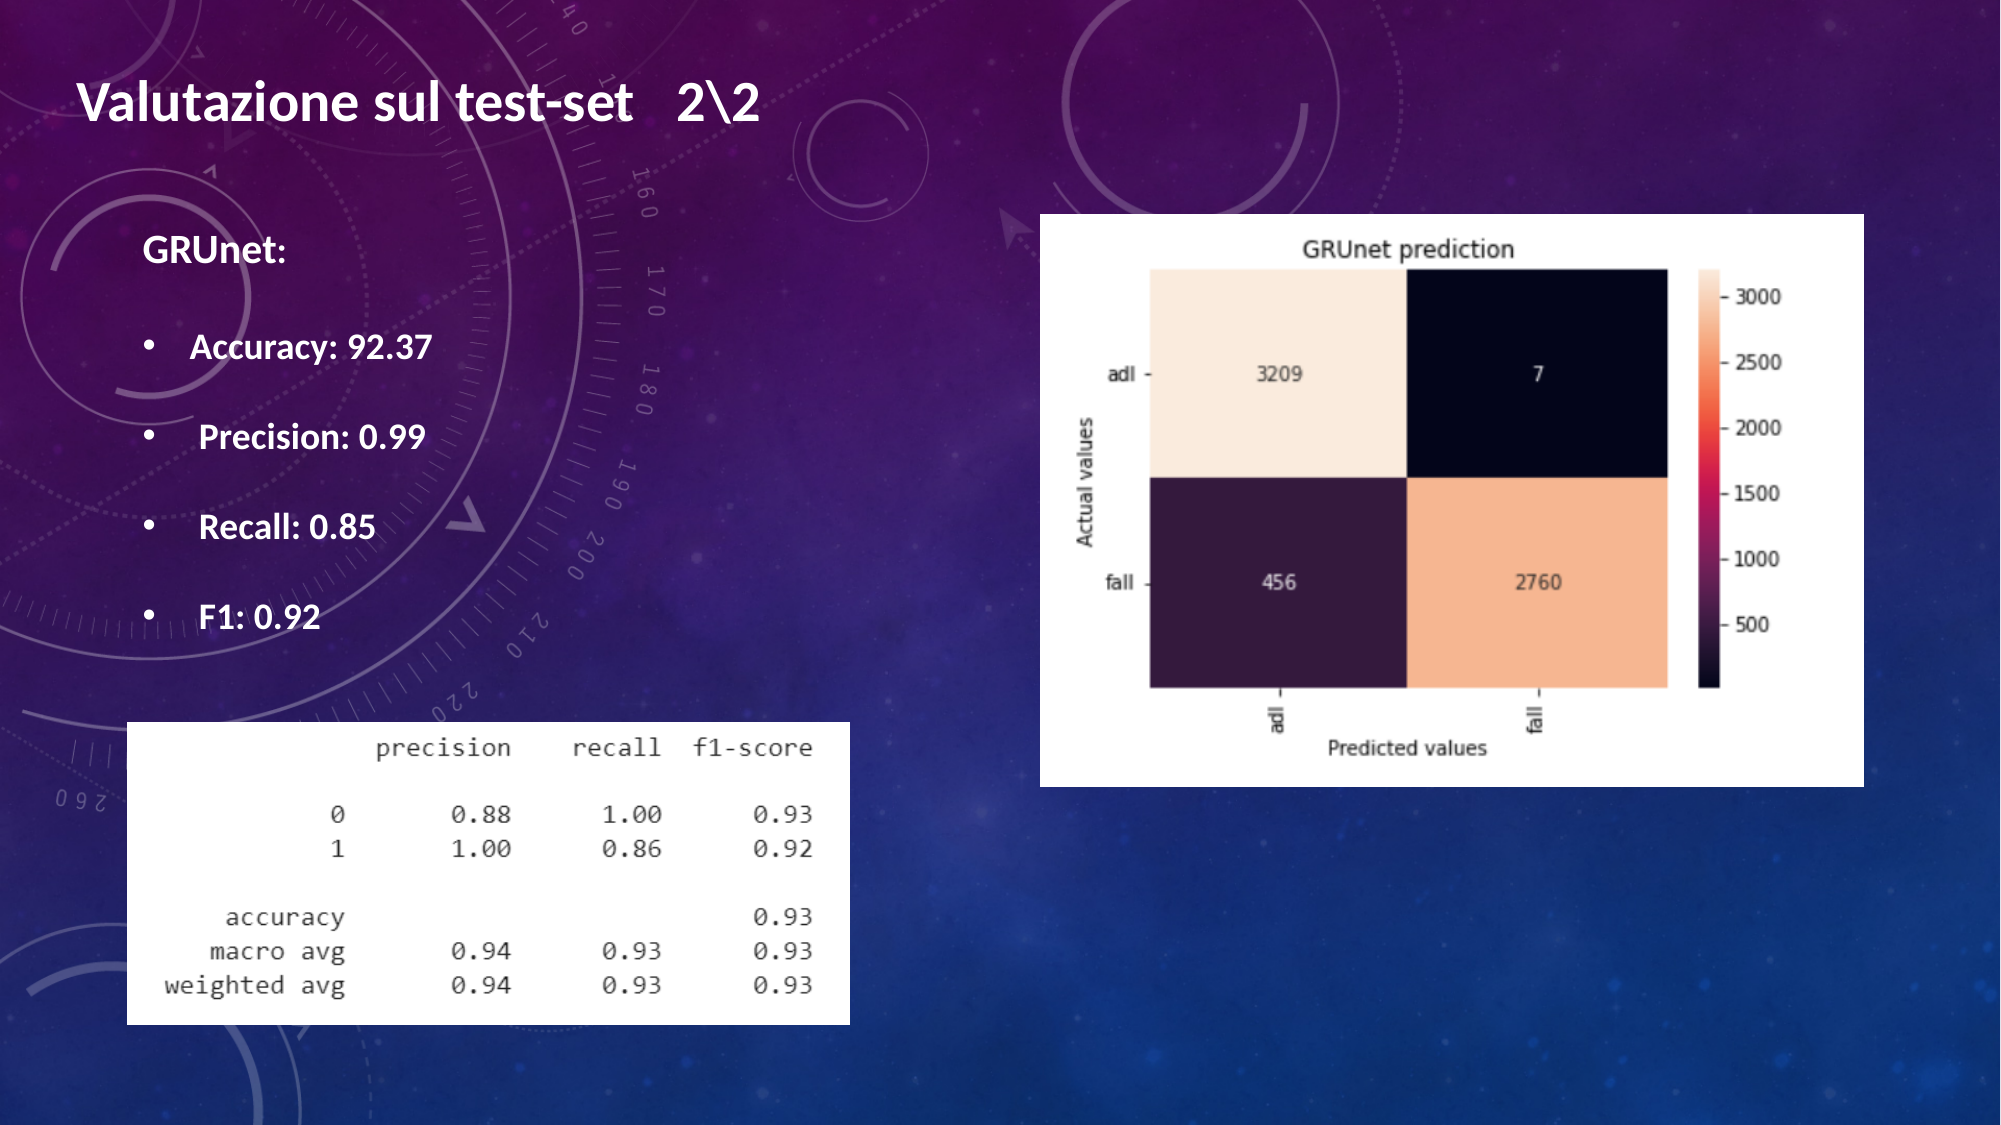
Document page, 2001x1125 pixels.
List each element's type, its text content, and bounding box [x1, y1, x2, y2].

text_box GRUnet: Accuracy: 92.37 Precision: 0.99 Recall: 0.85 F1: 0.92 [127, 214, 866, 645]
text_box Valutazione sul test-set 2\2 [62, 55, 776, 141]
picture [0, 0, 2001, 1125]
